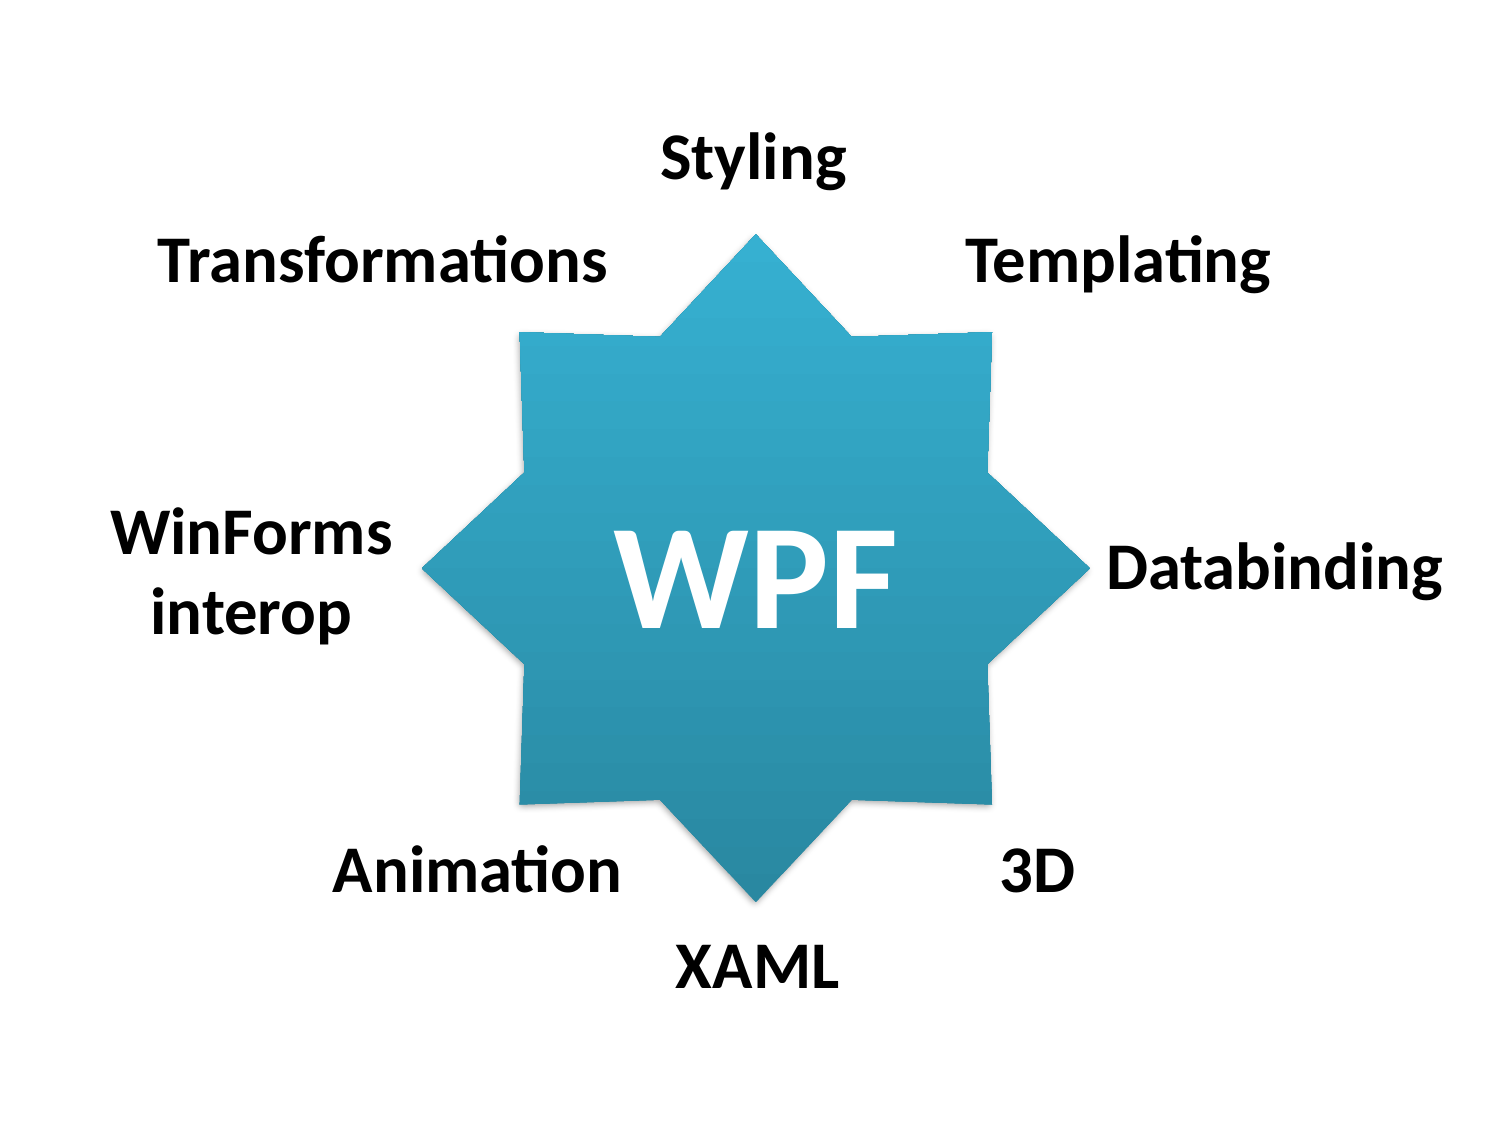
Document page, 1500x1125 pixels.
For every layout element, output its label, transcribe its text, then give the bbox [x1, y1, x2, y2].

text_box WinForms interop [95, 480, 409, 656]
text_box Transformations [142, 208, 624, 304]
text_box WPF [421, 234, 1090, 903]
text_box XAML [661, 913, 855, 1009]
text_box Templating [950, 208, 1287, 304]
text_box Styling [645, 105, 862, 201]
text_box Animation [318, 818, 638, 913]
text_box 3D [985, 818, 1091, 913]
text_box Databinding [1091, 515, 1459, 611]
